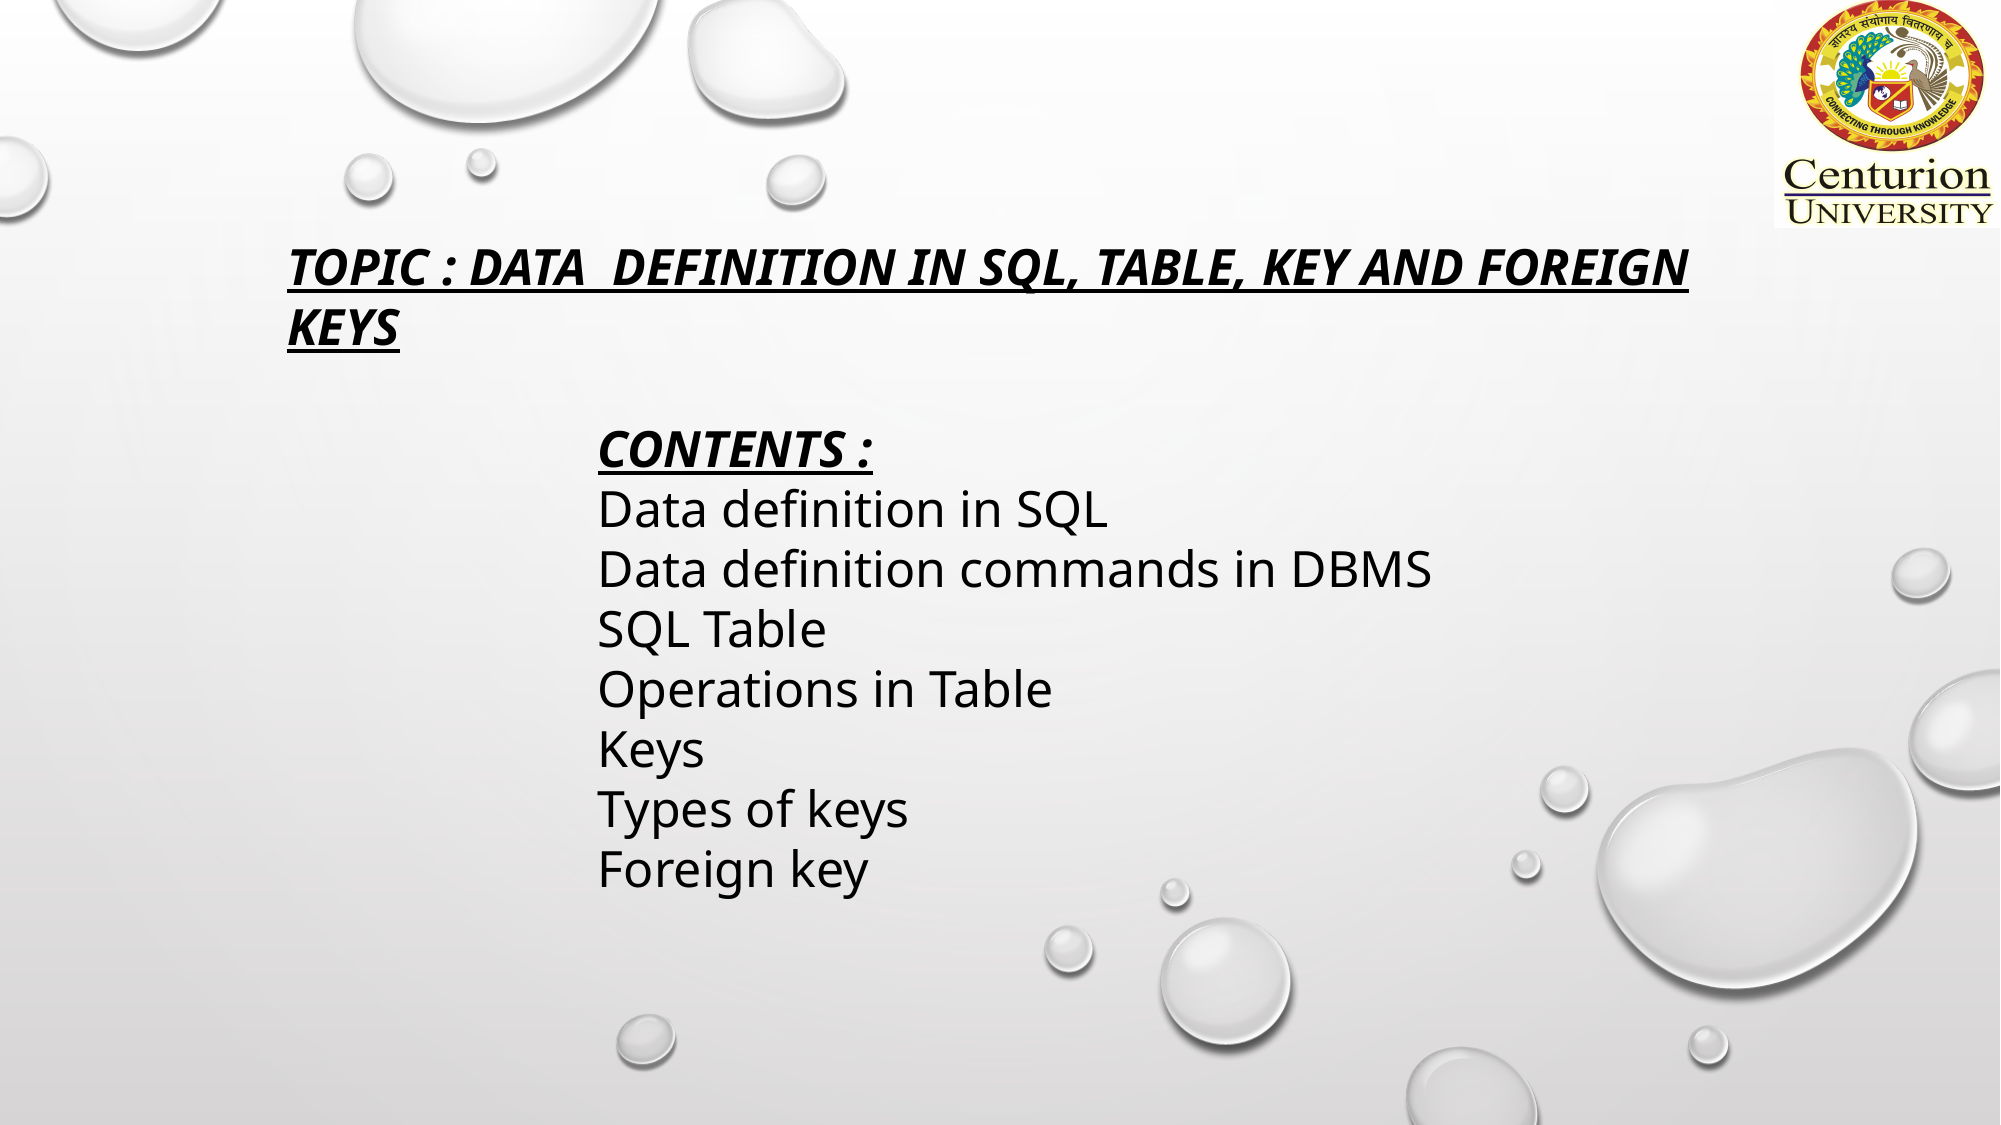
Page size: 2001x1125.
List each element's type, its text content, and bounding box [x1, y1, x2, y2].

text_box TOPIC : DATA DEFINITION IN SQL, TABLE, KEY AND FOREIGN KEYS [272, 227, 1827, 363]
text_box CONTENTS : Data definition in SQL Data definition commands in DBMS SQL Table Operations in Table Keys Types of keys Foreign key [583, 409, 1625, 950]
picture [0, 0, 2000, 1125]
